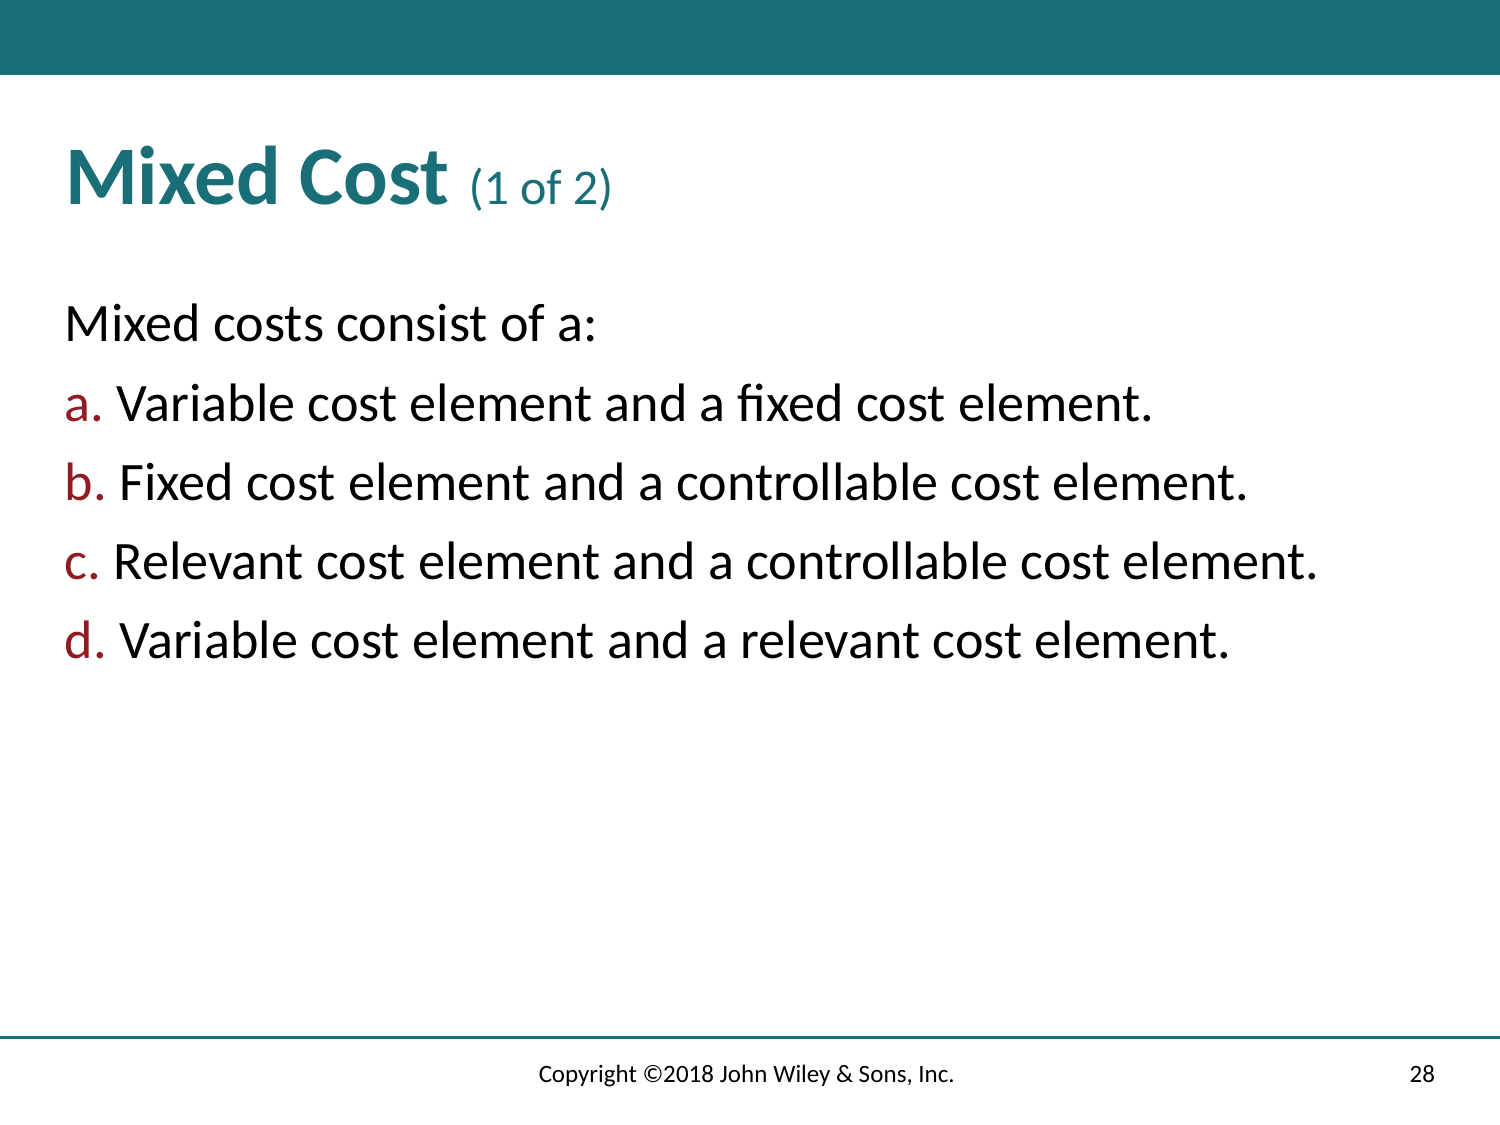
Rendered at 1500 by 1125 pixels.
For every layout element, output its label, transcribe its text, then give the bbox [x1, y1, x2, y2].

list Mixed costs consist of a: a. Variable cost element and a fixed cost element. b. Fixed cost element and a controllable cost element. c. Relevant cost element and a controllable cost element. d. Variable cost element and a relevant cost element. [50, 287, 1450, 1013]
footer Copyright ©2018 John Wiley & Sons, Inc. [496, 1042, 1004, 1103]
title Mixed Cost (1 of 2) [50, 125, 1450, 258]
slide_number 28 [1059, 1042, 1450, 1103]
